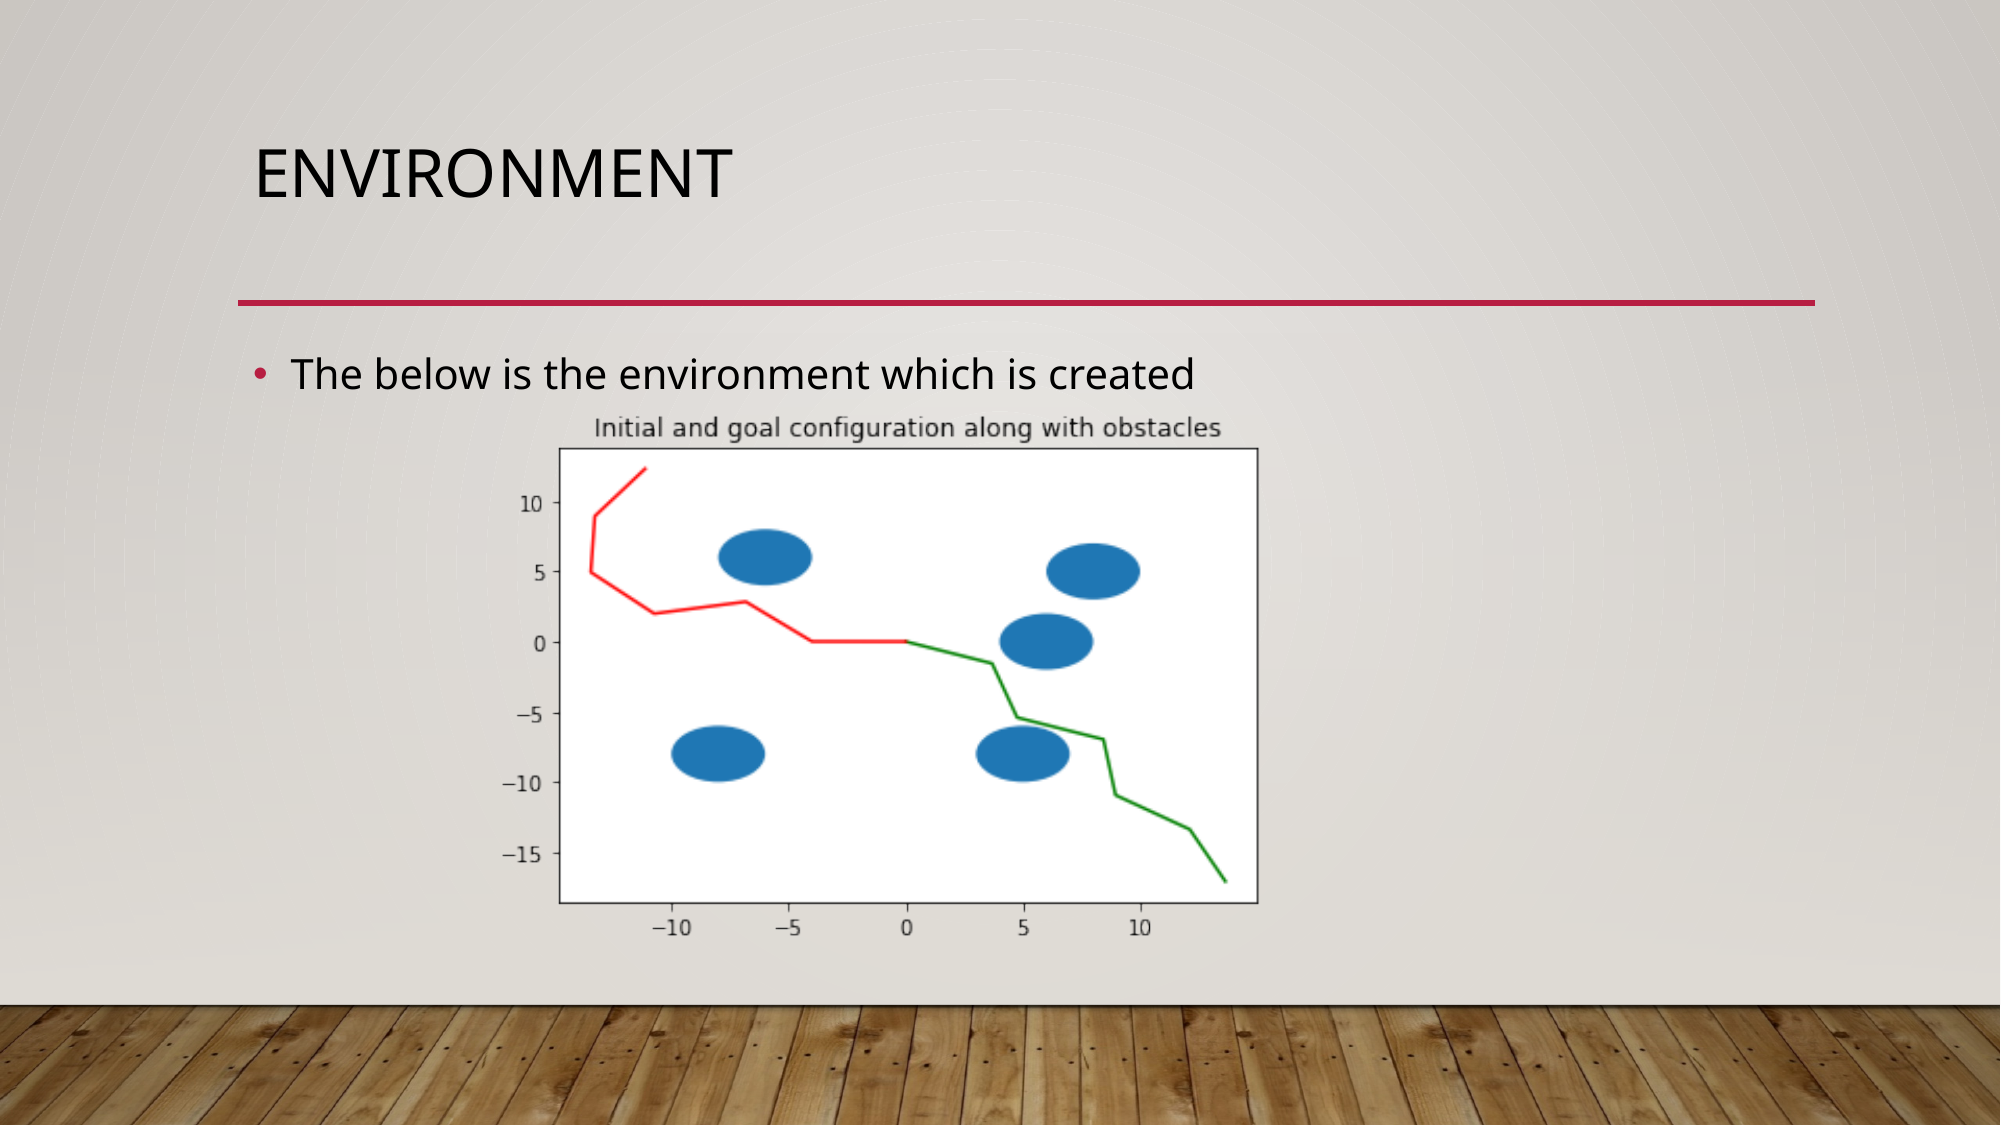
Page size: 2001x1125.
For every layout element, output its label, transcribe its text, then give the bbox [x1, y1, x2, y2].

picture [486, 402, 1272, 953]
title Environment [238, 131, 1814, 305]
picture [0, 1005, 2000, 1125]
list The below is the environment which is created [238, 330, 1814, 426]
